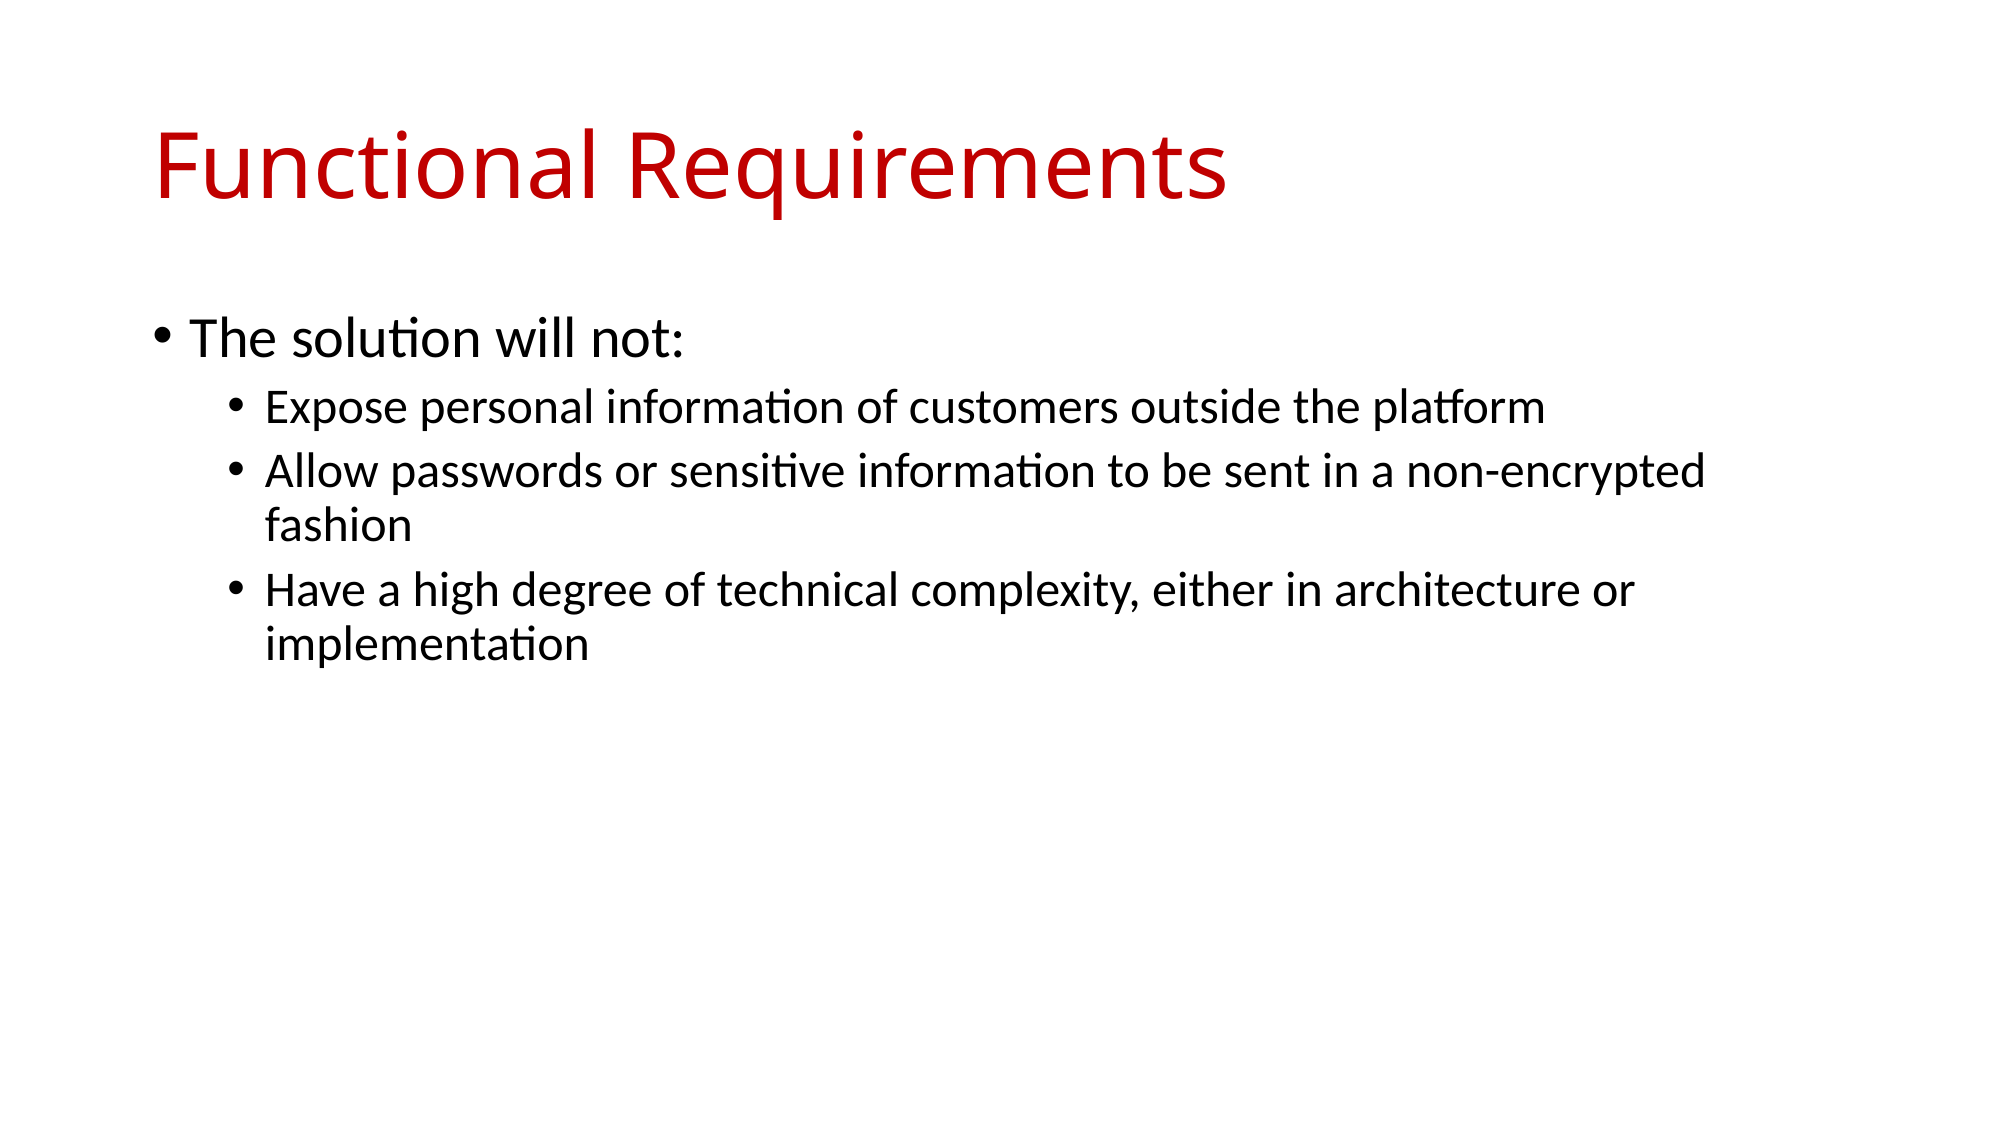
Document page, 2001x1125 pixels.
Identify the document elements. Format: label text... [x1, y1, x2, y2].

list The solution will not: Expose personal information of customers outside the platform Allow passwords or sensitive information to be sent in a non-encrypted fashion Have a high degree of technical complexity, either in architecture or implementation [137, 299, 1863, 1014]
title Functional Requirements [137, 59, 1863, 278]
